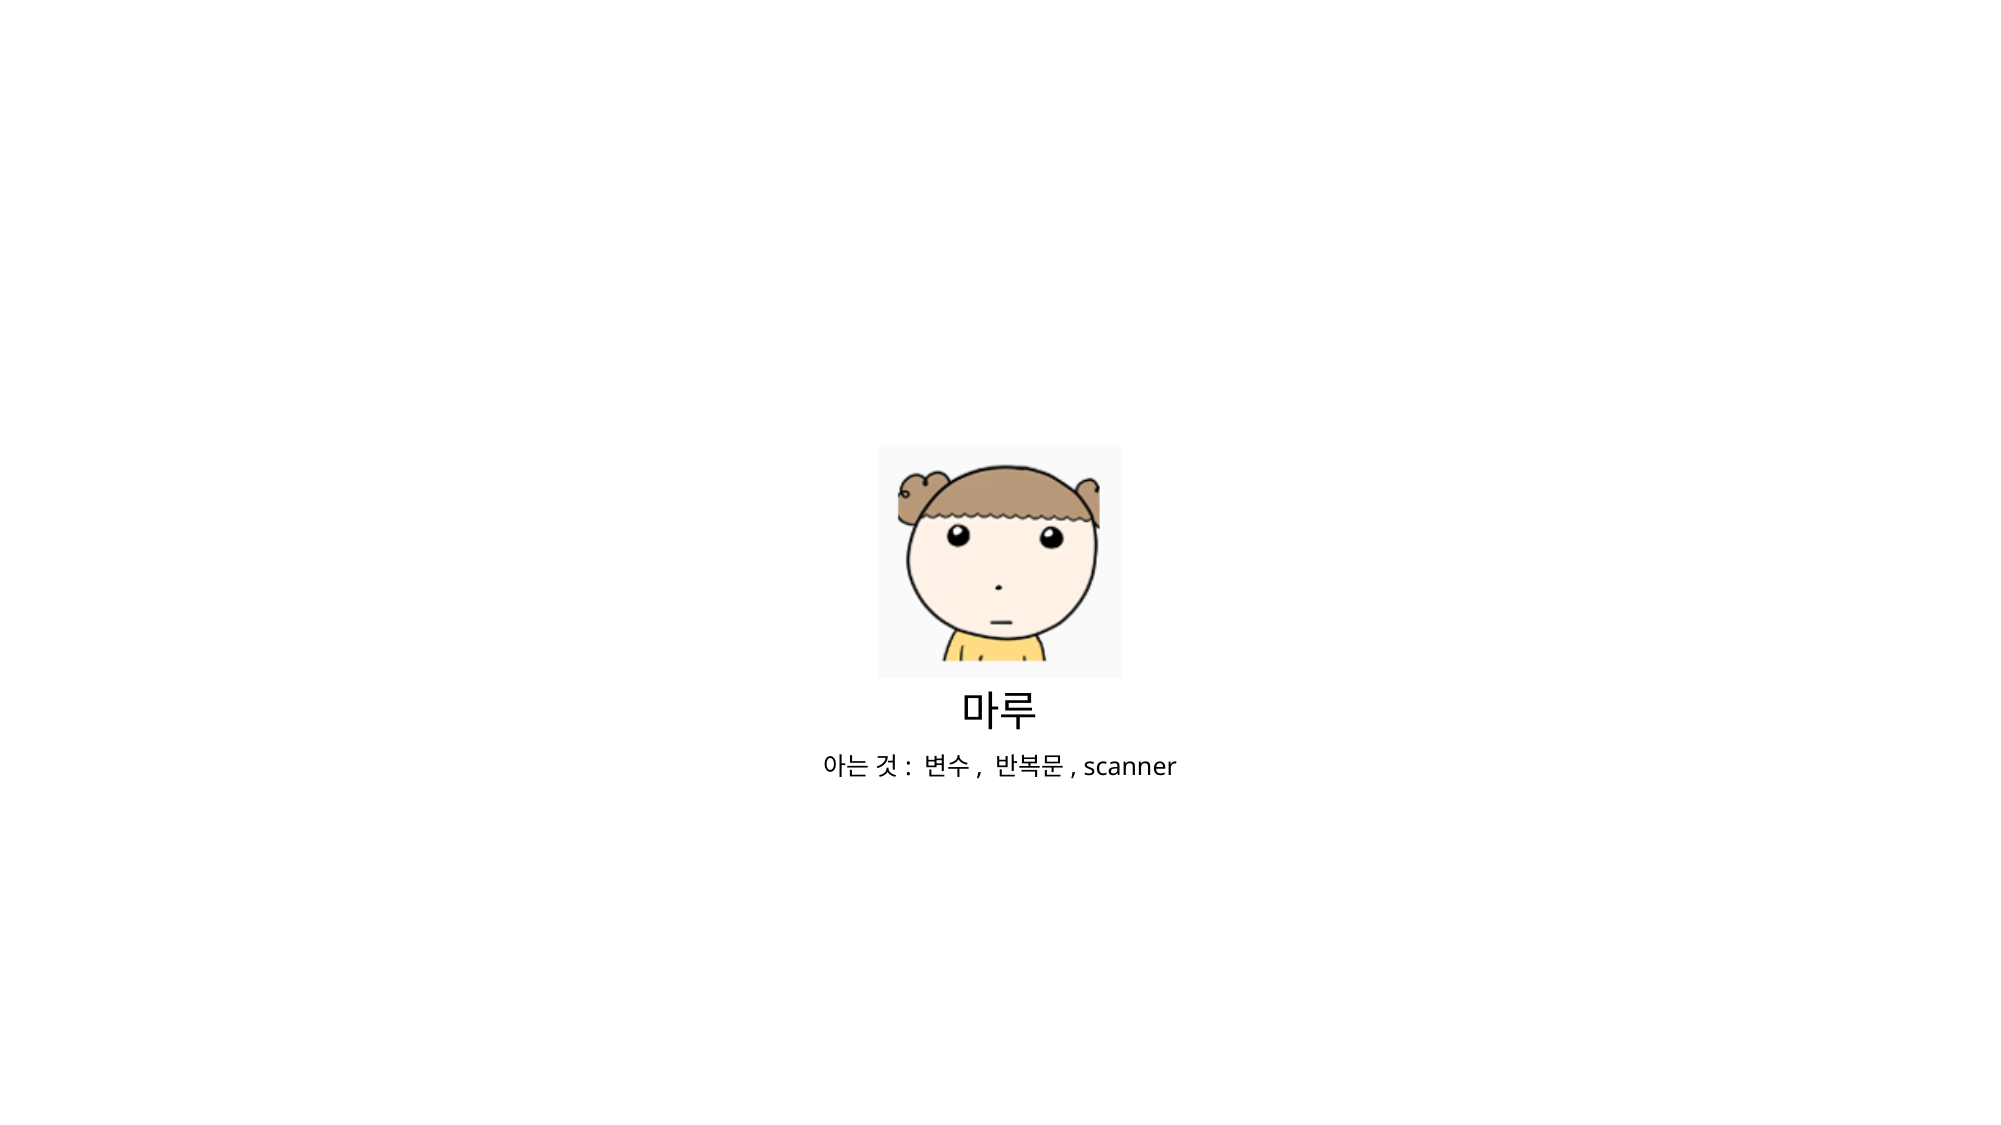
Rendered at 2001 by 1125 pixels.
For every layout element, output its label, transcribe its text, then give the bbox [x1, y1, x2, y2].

text_box 마루 [946, 678, 1054, 742]
text_box 아는 것: 변수, 반복문, scanner [808, 742, 1192, 788]
picture [878, 447, 1122, 678]
